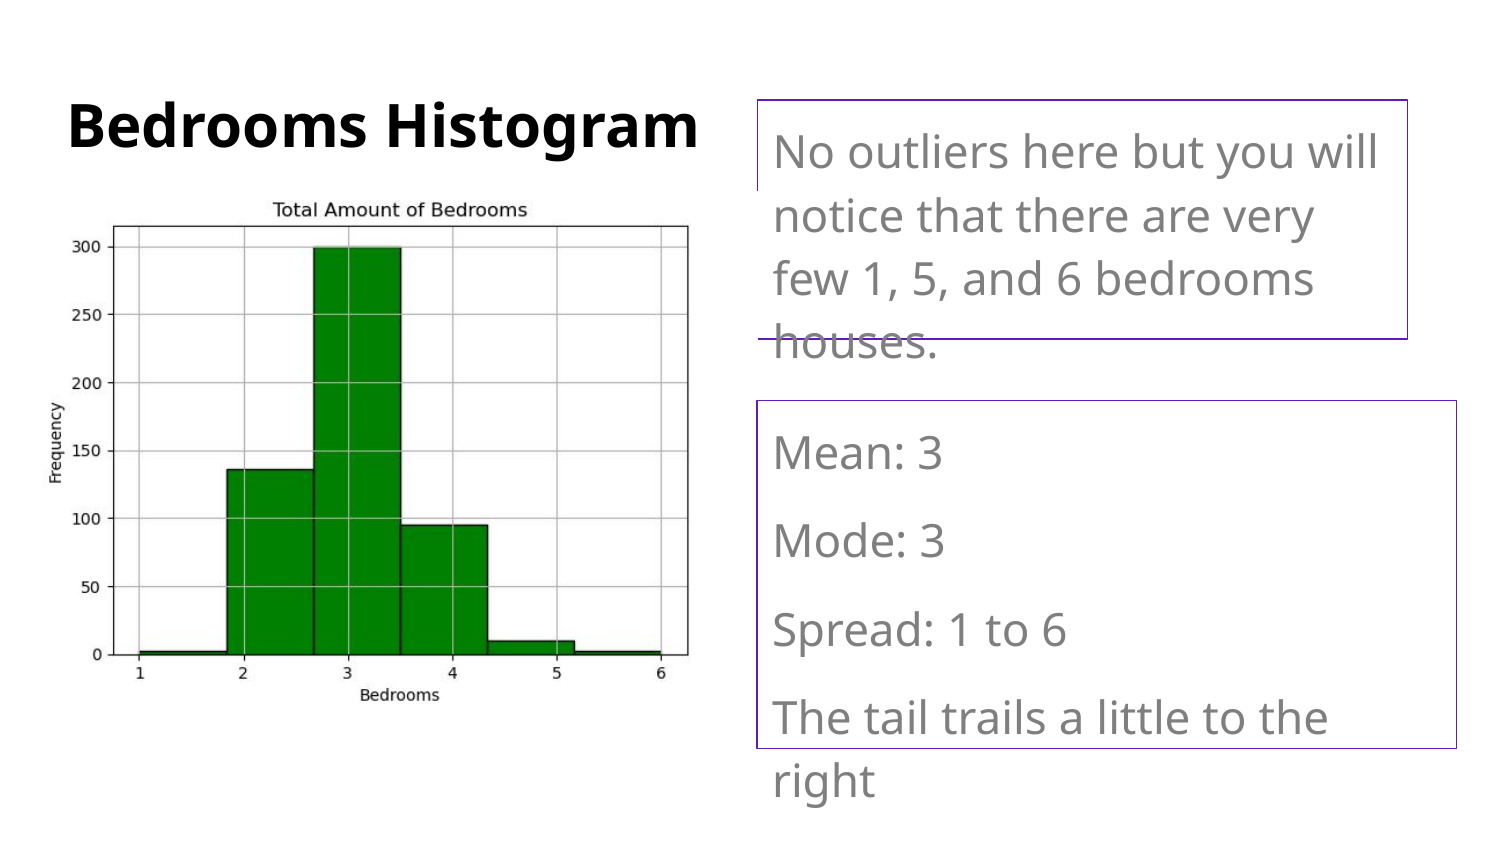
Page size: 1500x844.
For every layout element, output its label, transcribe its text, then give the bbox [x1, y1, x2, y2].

picture [24, 191, 758, 724]
list No outliers here but you will notice that there are very few 1, 5, and 6 bedrooms houses. [757, 99, 1408, 339]
list Mean: 3 Mode: 3 Spread: 1 to 6 The tail trails a little to the right [757, 400, 1457, 749]
title Bedrooms Histogram [51, 72, 1449, 176]
